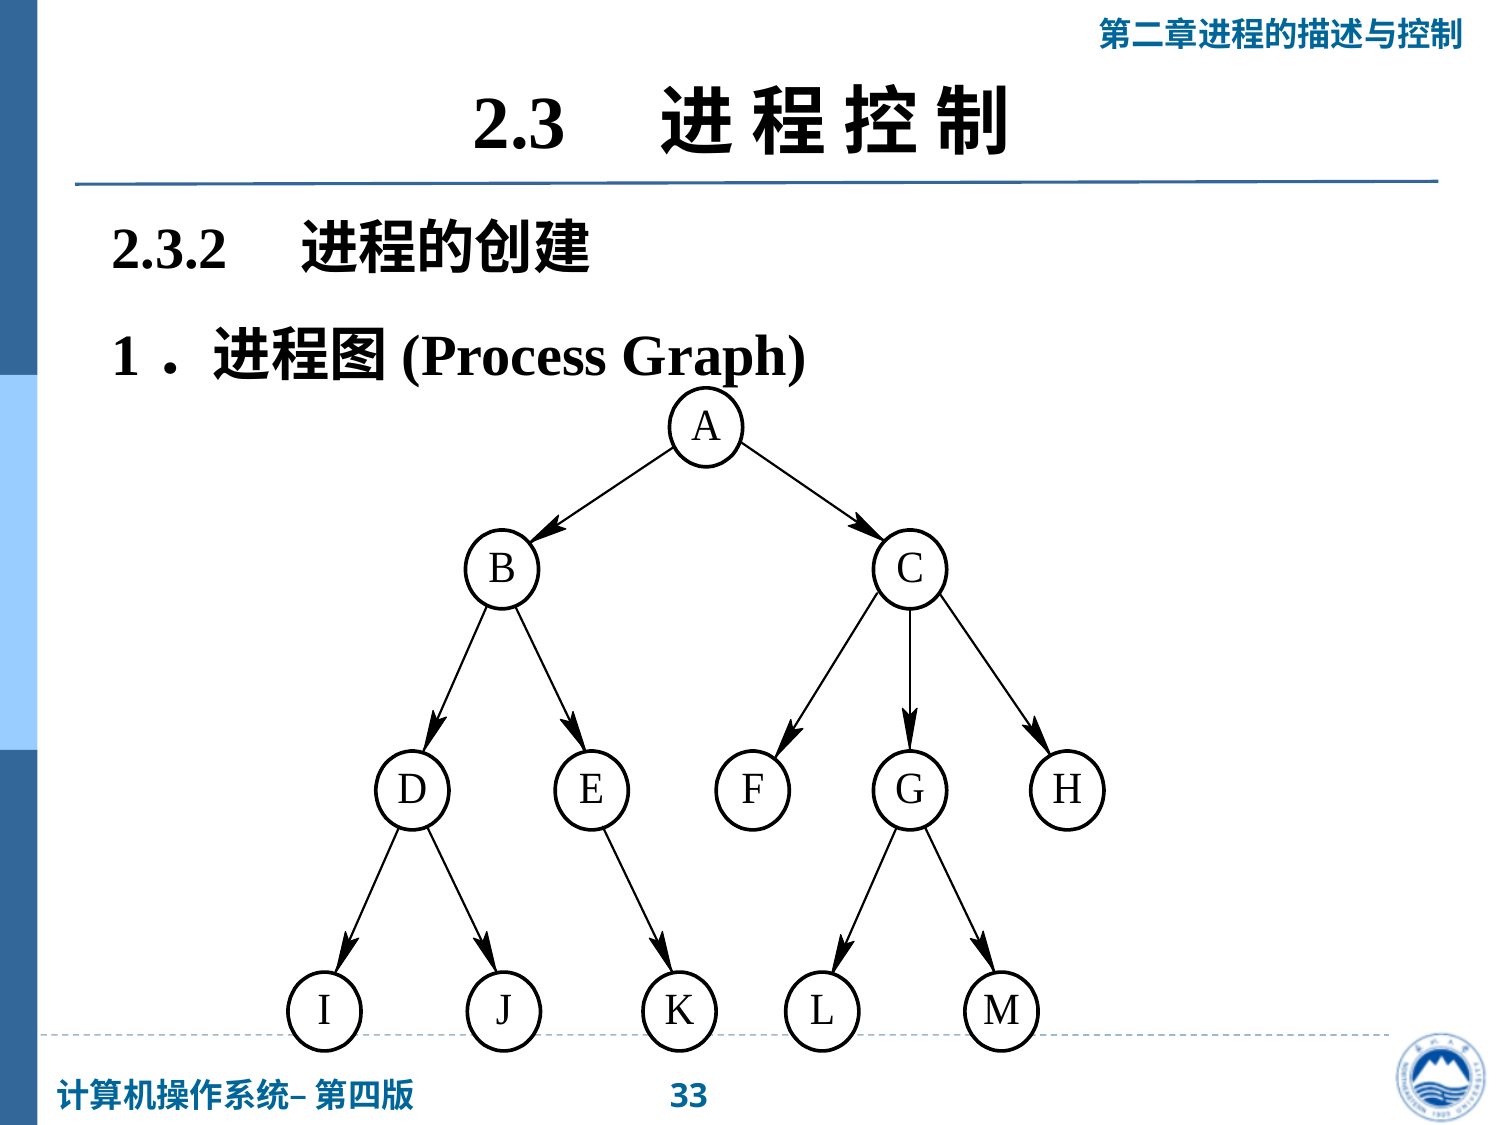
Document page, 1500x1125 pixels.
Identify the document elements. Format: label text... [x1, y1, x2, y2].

title 2.3 进 程 控 制 [75, 61, 1425, 171]
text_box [206, 373, 1157, 1066]
picture [1389, 1029, 1488, 1123]
text_box 2.3.2 进程的创建 1．进程图(Process Graph) [53, 196, 1450, 791]
